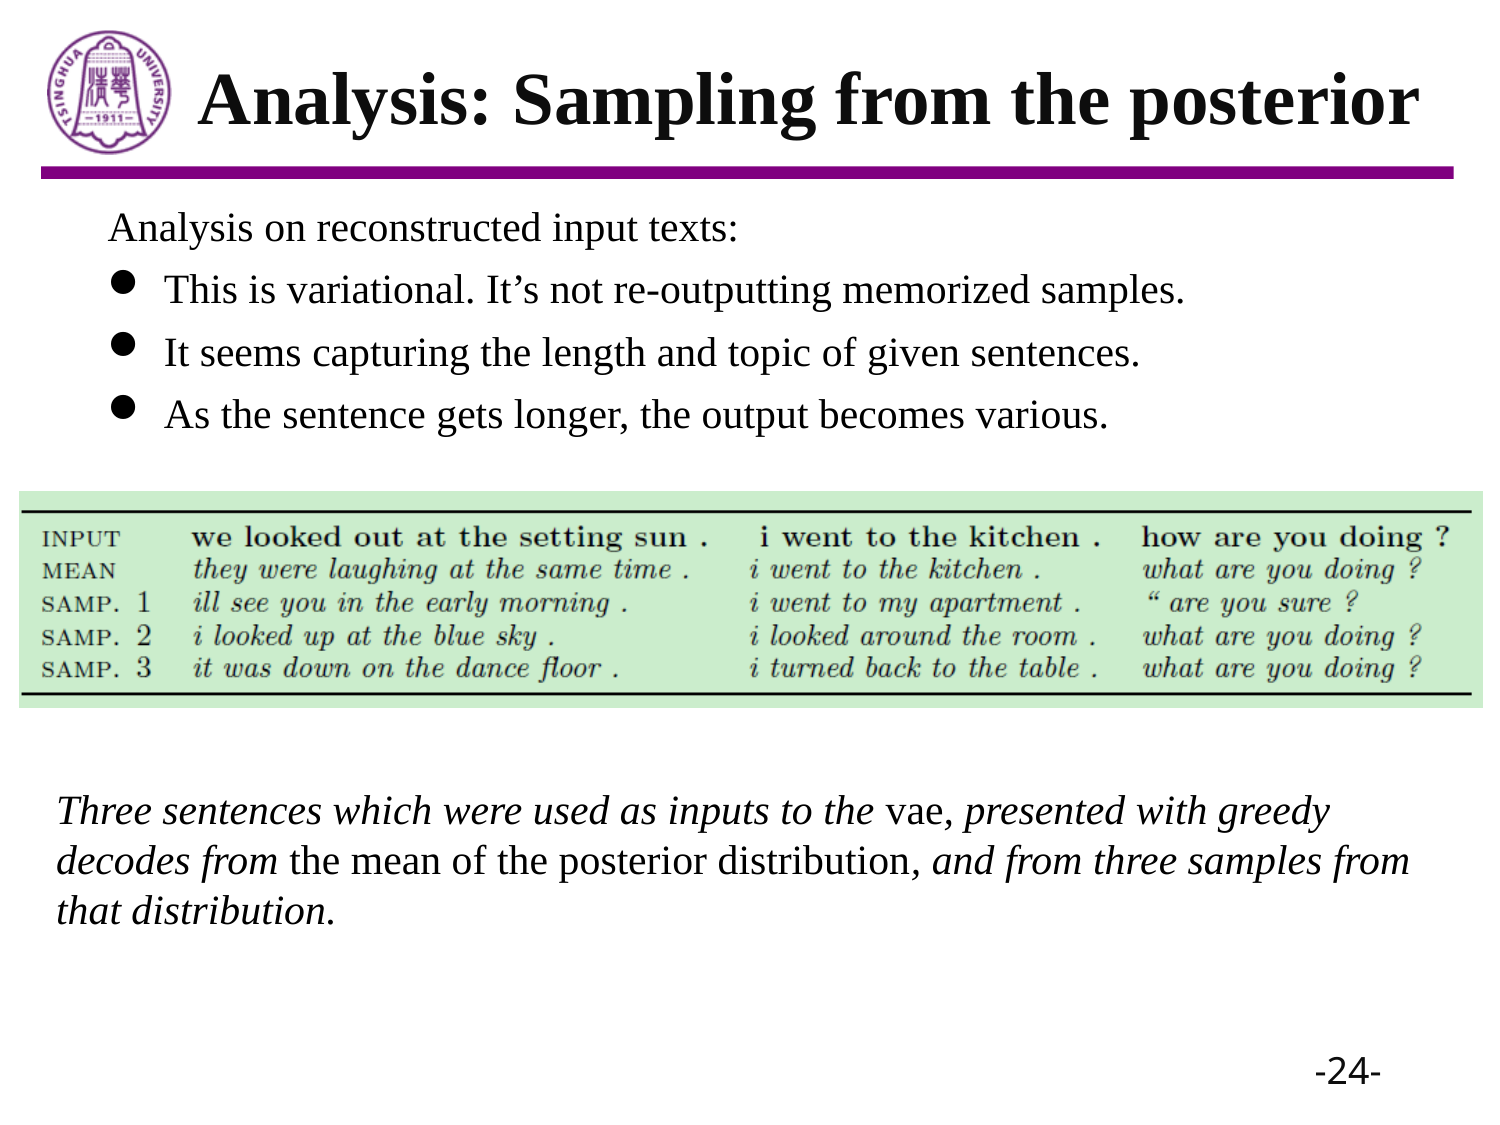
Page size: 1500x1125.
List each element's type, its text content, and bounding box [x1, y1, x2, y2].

text_box Analysis on reconstructed input texts: This is variational. It’s not re-outputting memorized samples. It seems capturing the length and topic of given sentences. As the sentence gets longer, the output becomes various. [93, 192, 1424, 445]
picture [47, 30, 172, 155]
text_box Three sentences which were used as inputs to the vae, presented with greedy decodes from the mean of the posterior distribution, and from three samples from that distribution. [41, 775, 1471, 940]
picture [19, 491, 1483, 708]
title Analysis: Sampling from the posterior [182, 30, 1495, 158]
